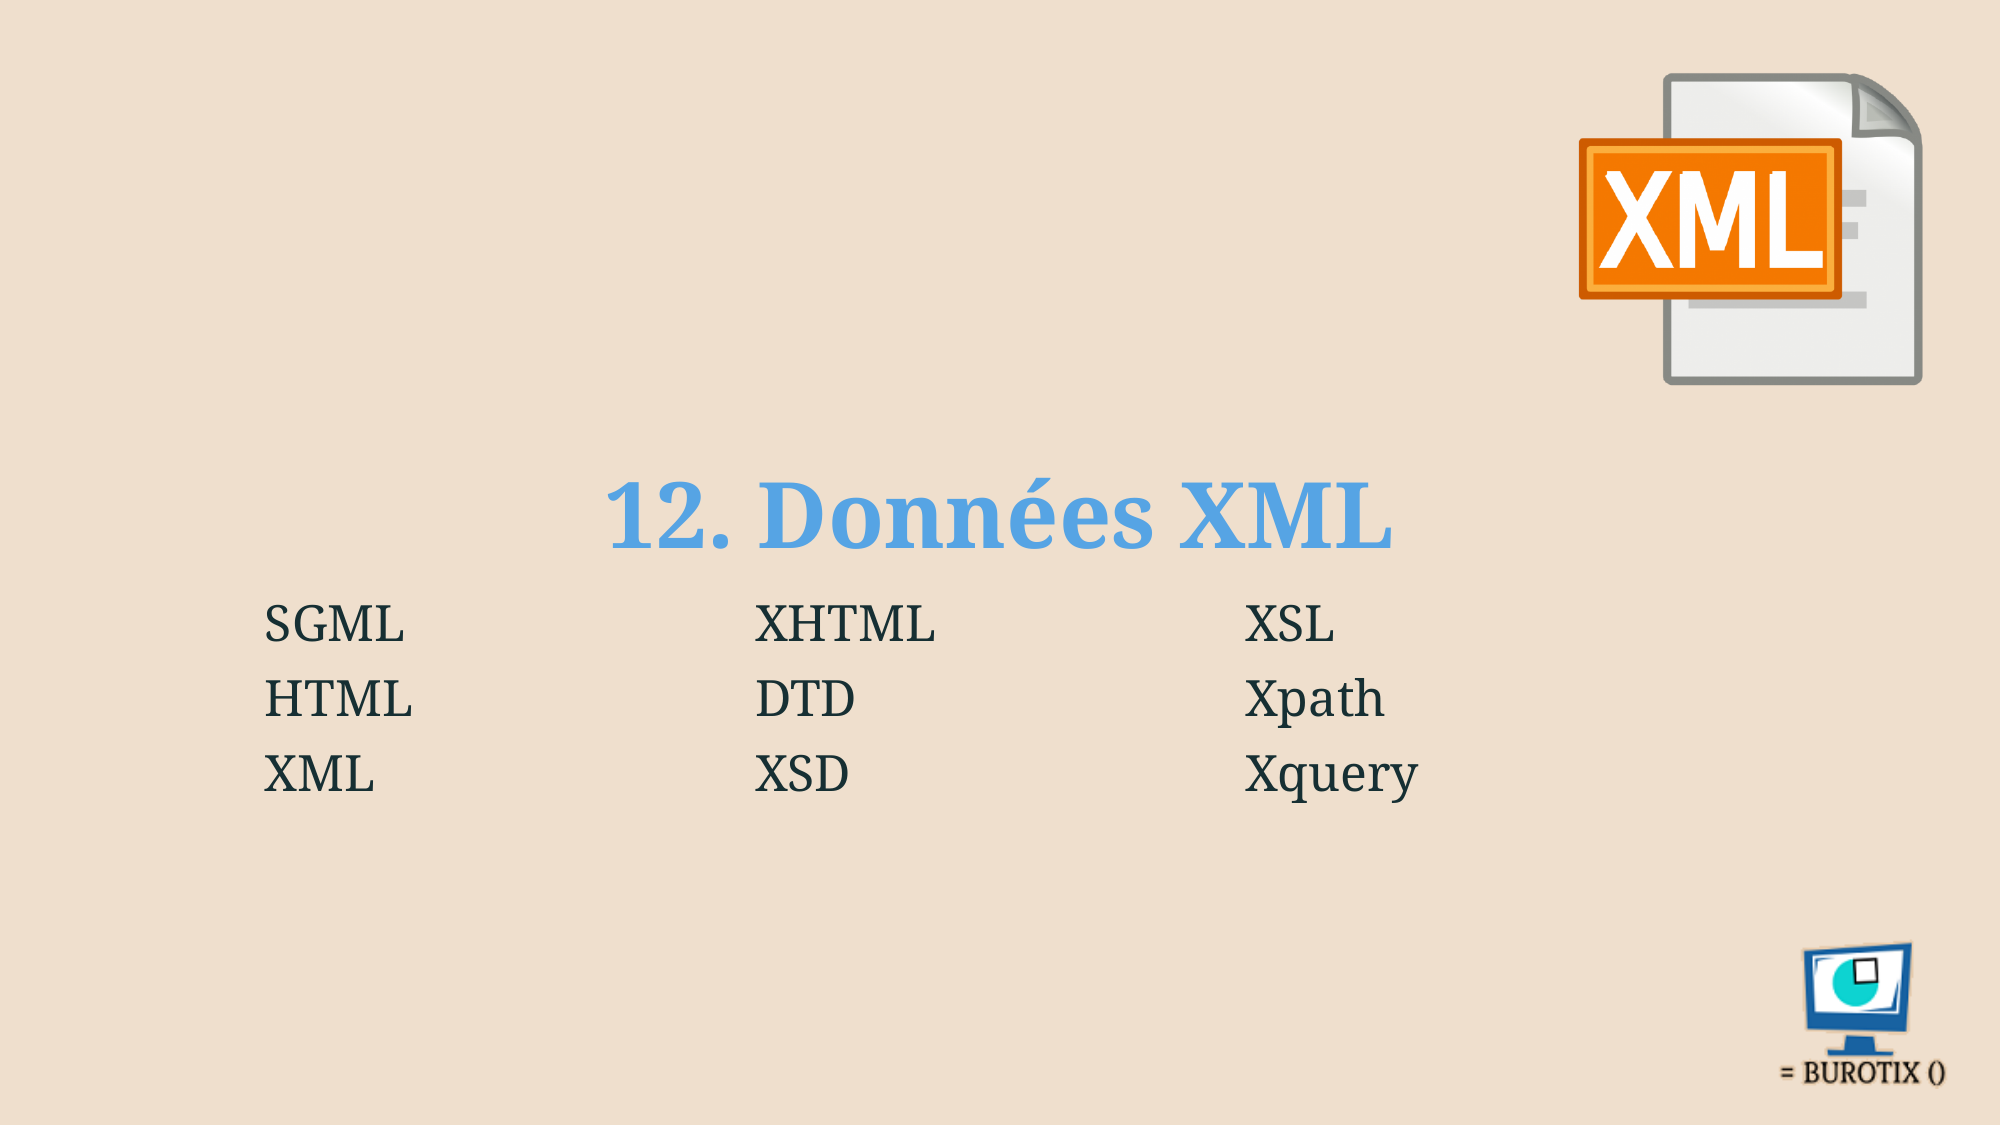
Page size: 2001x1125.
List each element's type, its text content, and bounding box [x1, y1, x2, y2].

picture [1572, 51, 1928, 407]
title 12. Données XML [249, 184, 1750, 576]
picture [1776, 938, 1949, 1089]
subtitle SGML HTML XML XHTML DTD XSD XSL Xpath Xquery [249, 590, 1750, 863]
